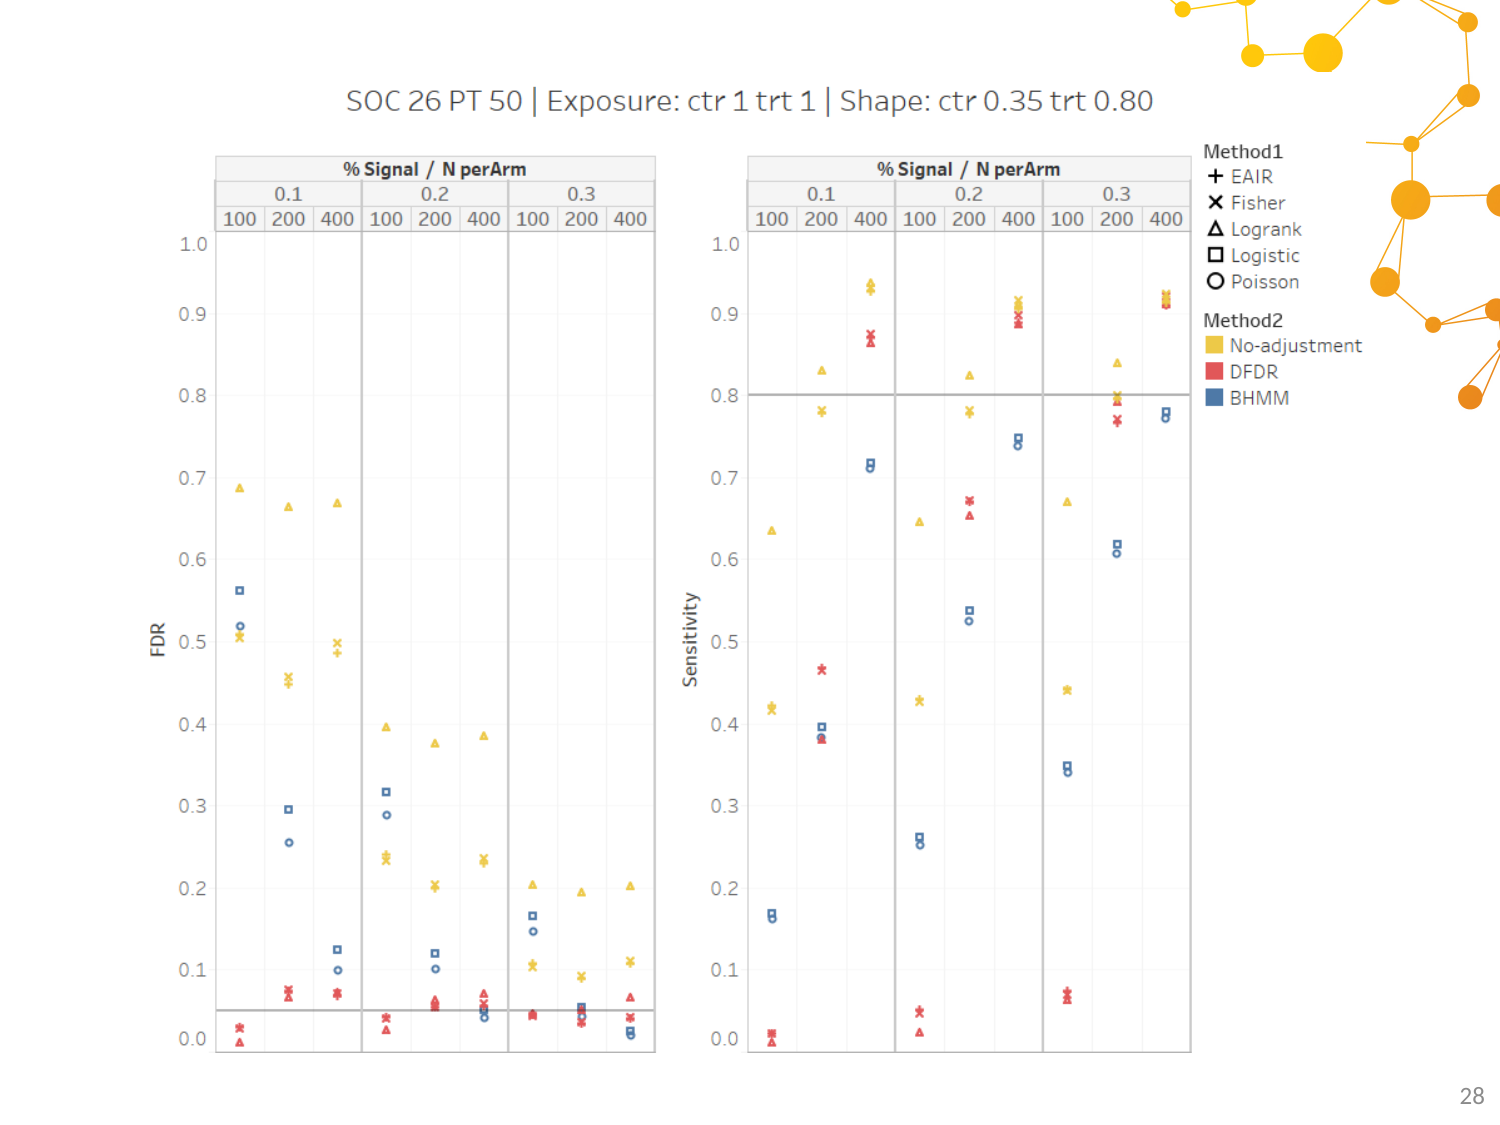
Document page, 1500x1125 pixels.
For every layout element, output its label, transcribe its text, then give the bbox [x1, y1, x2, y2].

slide_number 28 [1149, 1065, 1500, 1125]
picture [0, 0, 1500, 1125]
